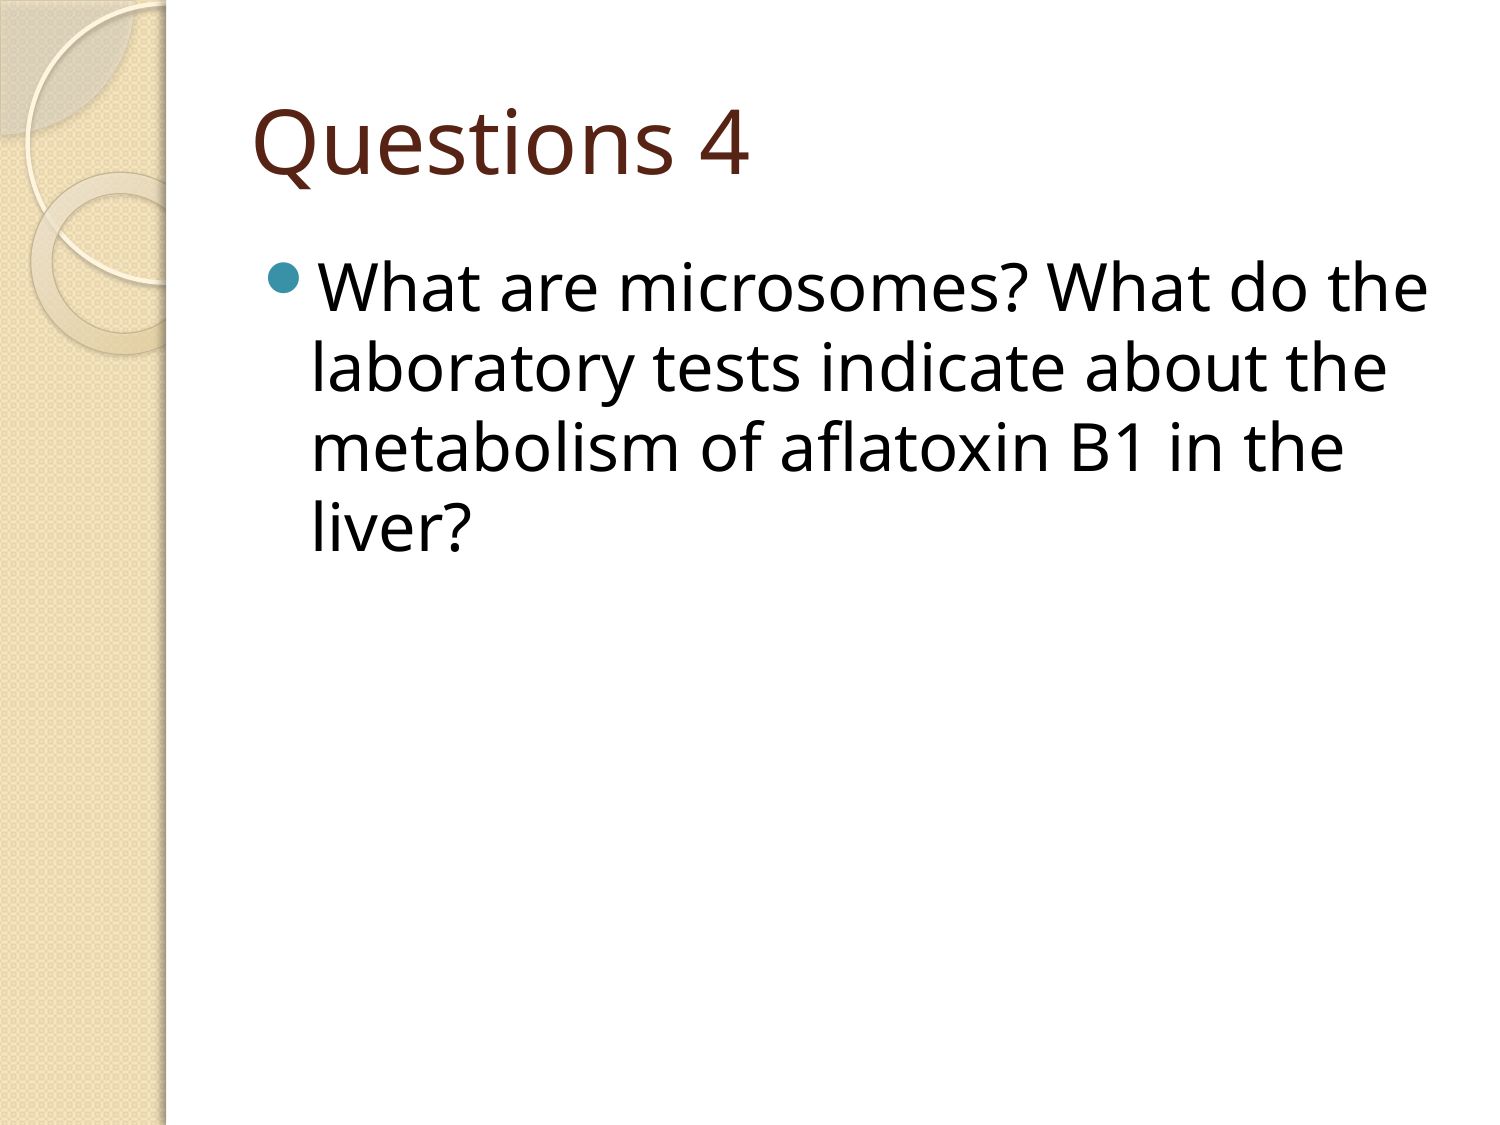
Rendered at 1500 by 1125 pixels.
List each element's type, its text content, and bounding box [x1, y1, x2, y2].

title Questions 4 [235, 45, 1466, 233]
list What are microsomes? What do the laboratory tests indicate about the metabolism of aflatoxin B1 in the liver? [235, 237, 1466, 1025]
